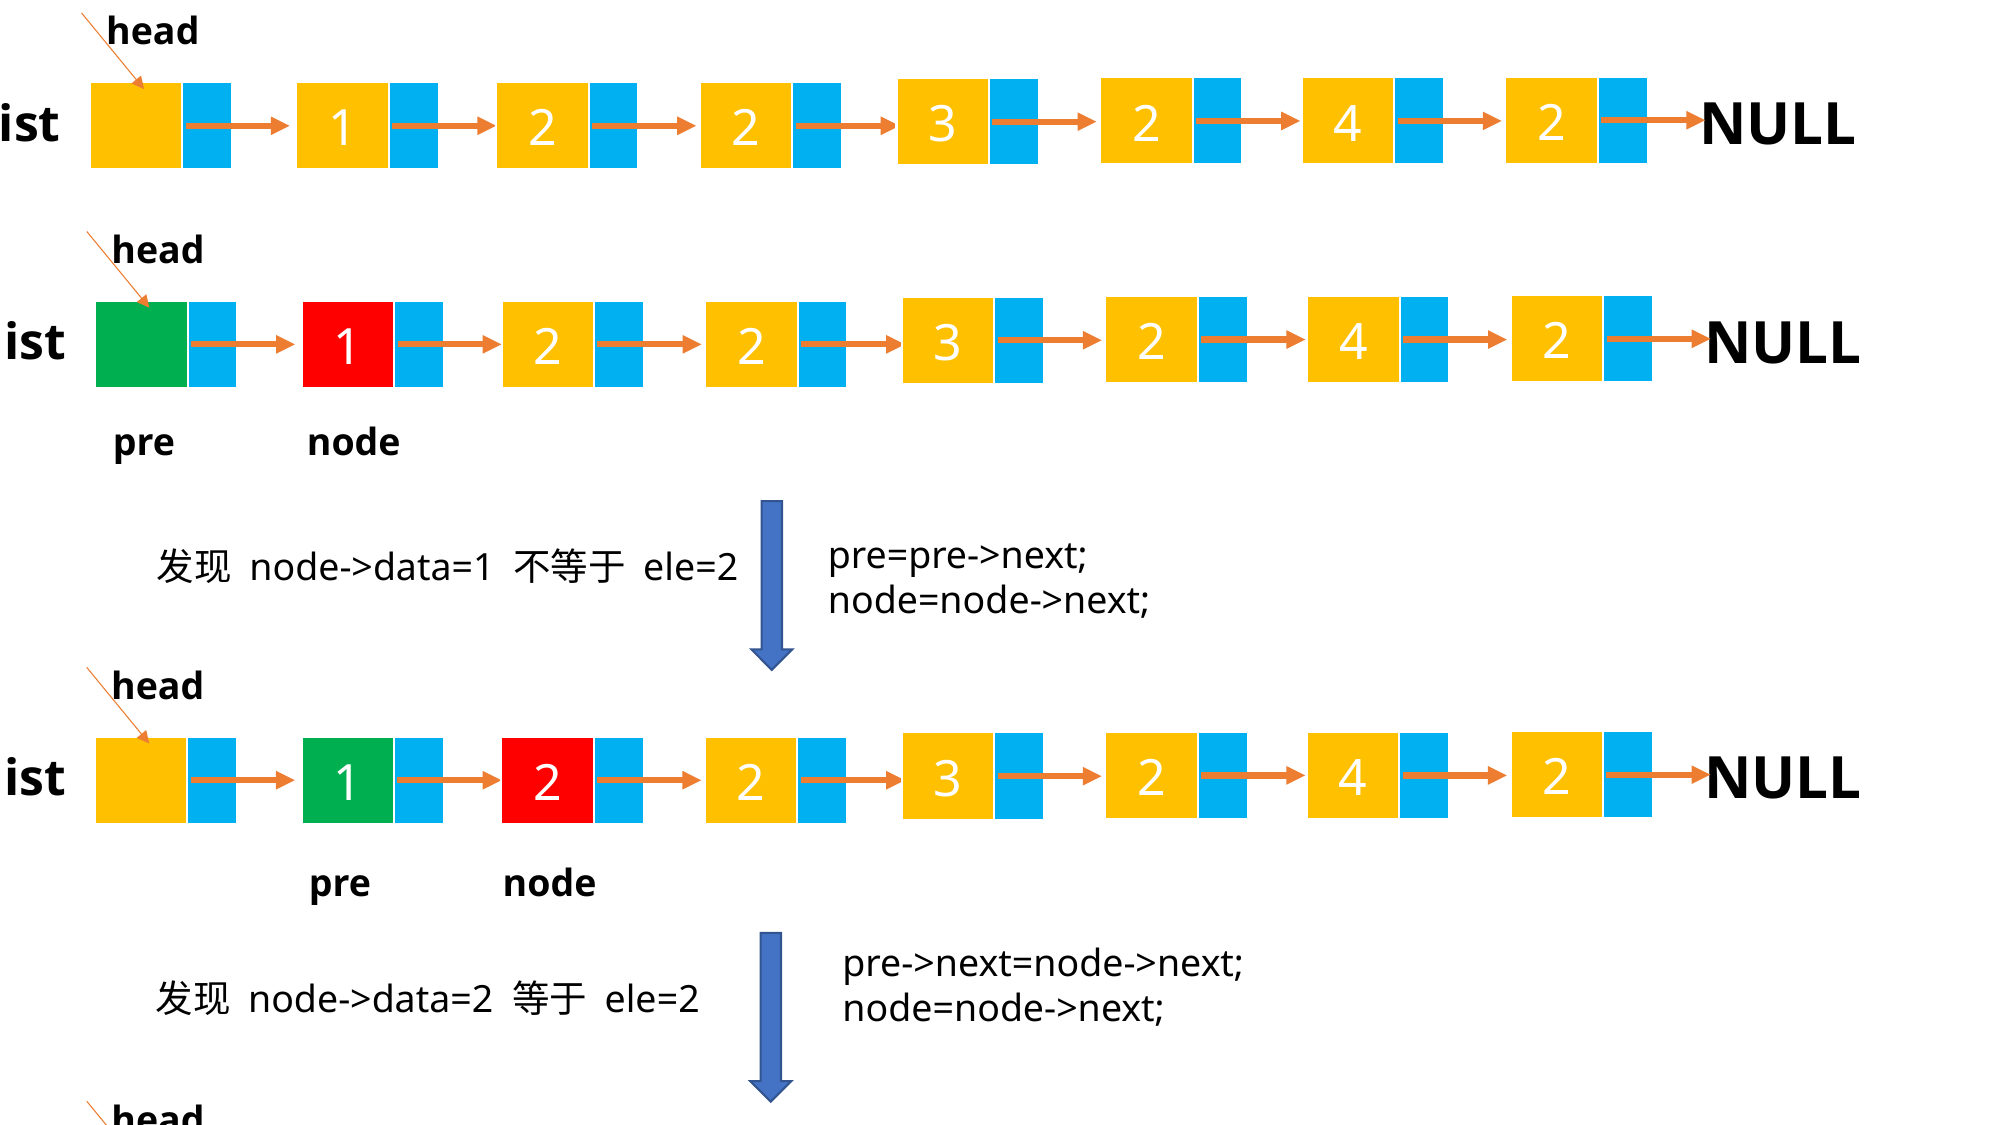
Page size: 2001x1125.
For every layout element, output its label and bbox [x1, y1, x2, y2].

text_box [0, 0, 1871, 1125]
